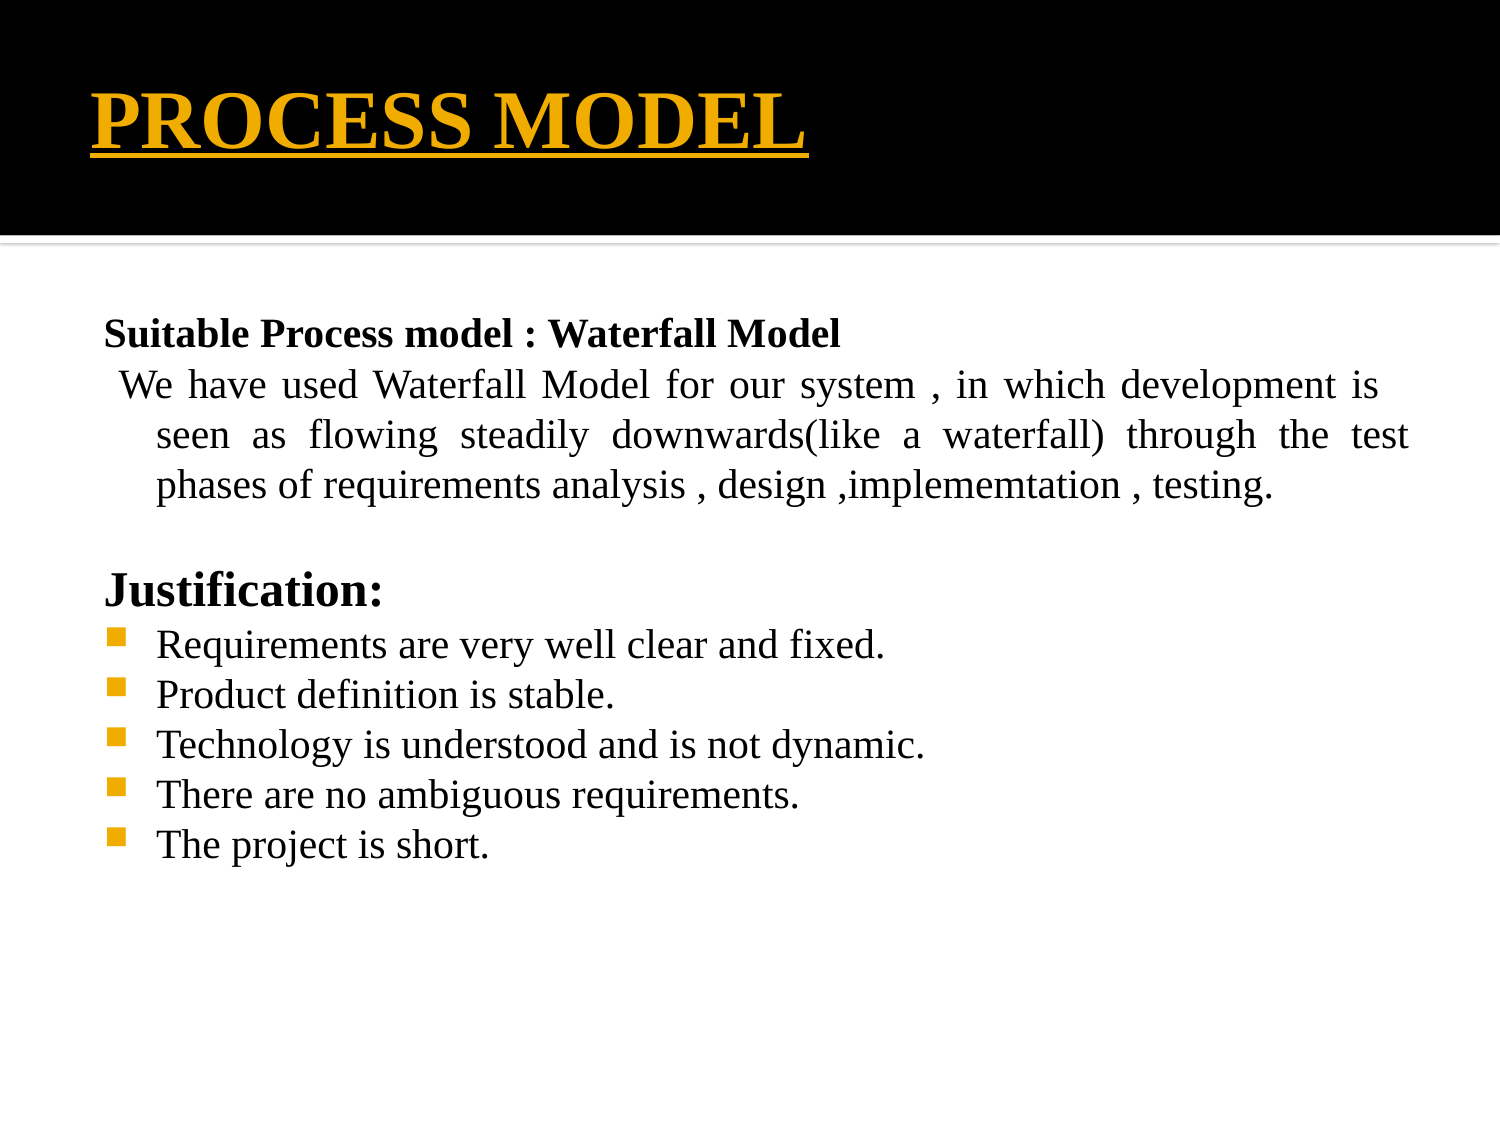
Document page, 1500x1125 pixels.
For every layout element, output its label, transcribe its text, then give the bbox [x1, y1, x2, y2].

title PROCESS MODEL [75, 0, 1425, 231]
list Suitable Process model : Waterfall Model We have used Waterfall Model for our system , in which development is seen as flowing steadily downwards(like a waterfall) through the test phases of requirements analysis , design ,implememtation , testing. Justification: Requirements are very well clear and fixed. Product definition is stable. Technology is understood and is not dynamic. There are no ambiguous requirements. The project is short. [75, 291, 1425, 1050]
